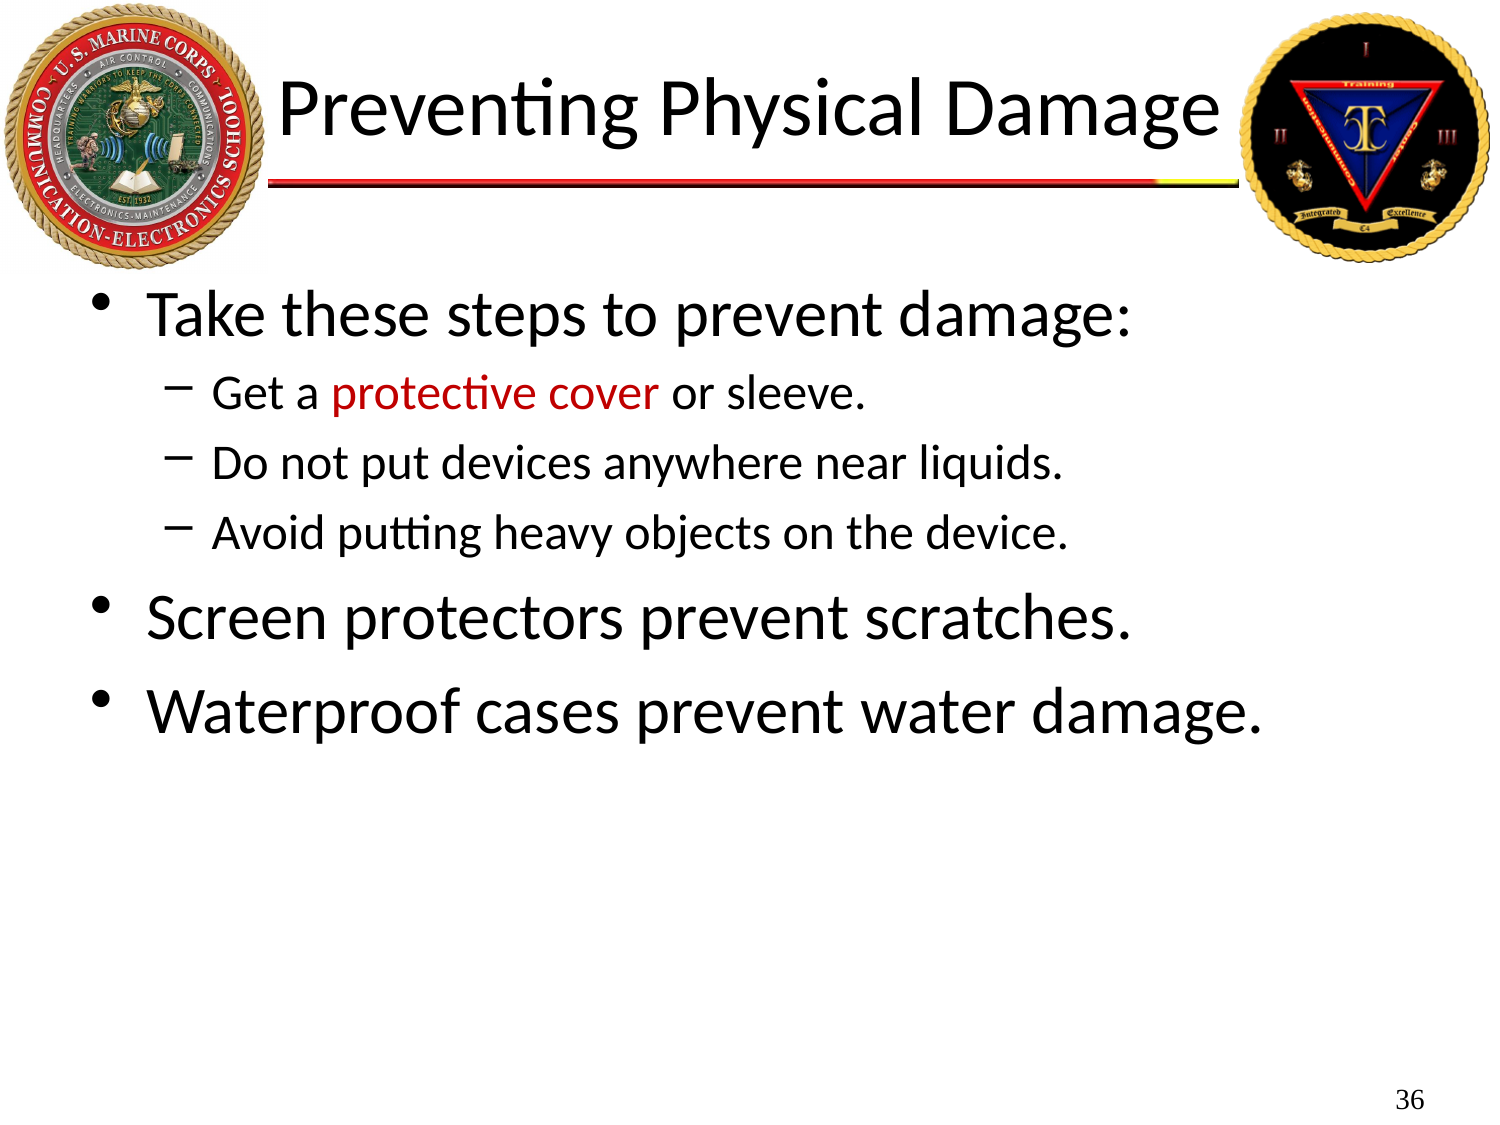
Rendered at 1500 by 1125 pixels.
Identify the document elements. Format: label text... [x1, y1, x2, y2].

picture [1239, 12, 1490, 263]
list Take these steps to prevent damage: Get a protective cover or sleeve. Do not put devices anywhere near liquids. Avoid putting heavy objects on the device. Screen protectors prevent scratches. Waterproof cases prevent water damage. [75, 262, 1425, 1005]
picture [0, 0, 268, 274]
title Preventing Physical Damage [75, 45, 1425, 233]
